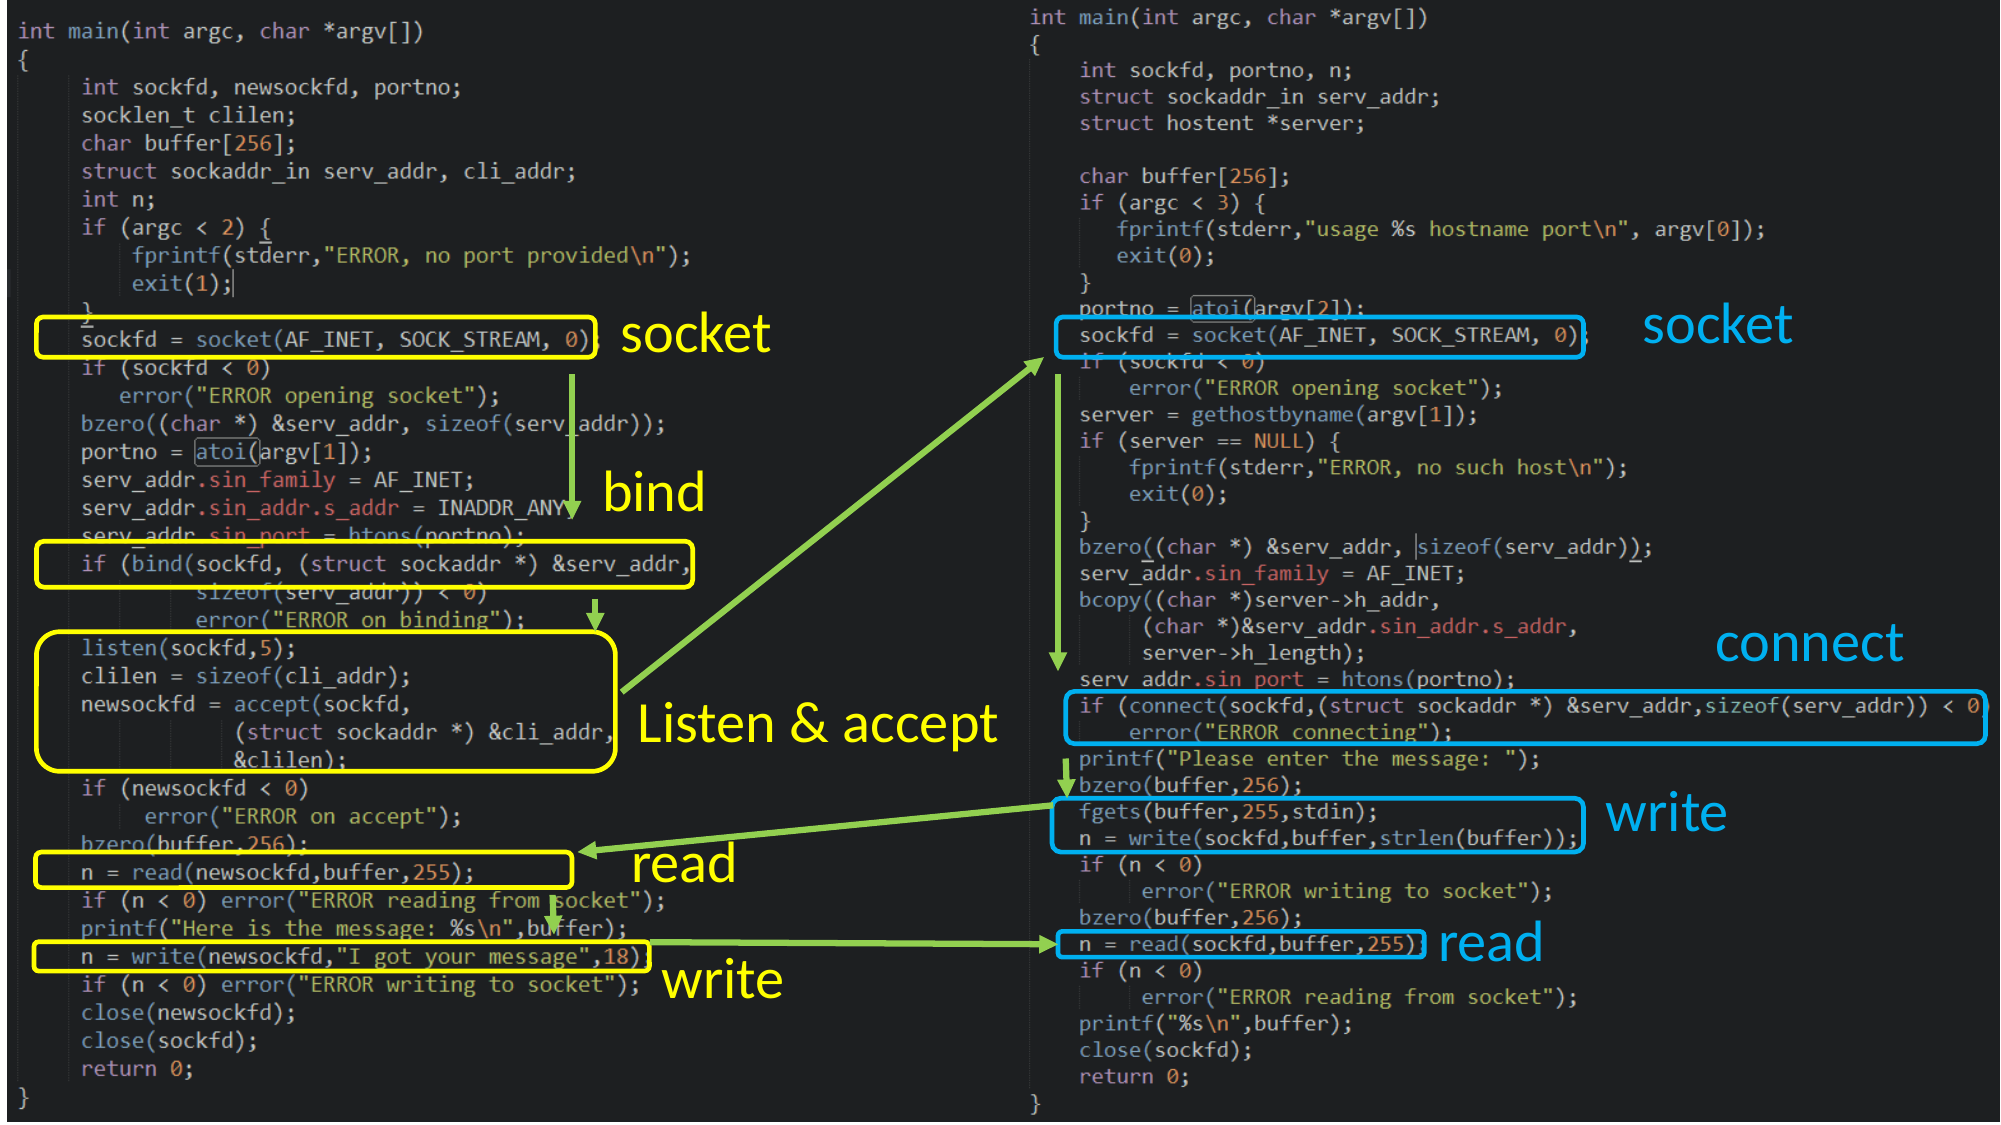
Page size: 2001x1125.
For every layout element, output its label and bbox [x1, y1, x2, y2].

text_box [577, 805, 1054, 853]
text_box [621, 357, 1044, 693]
picture [7, 0, 2000, 1122]
